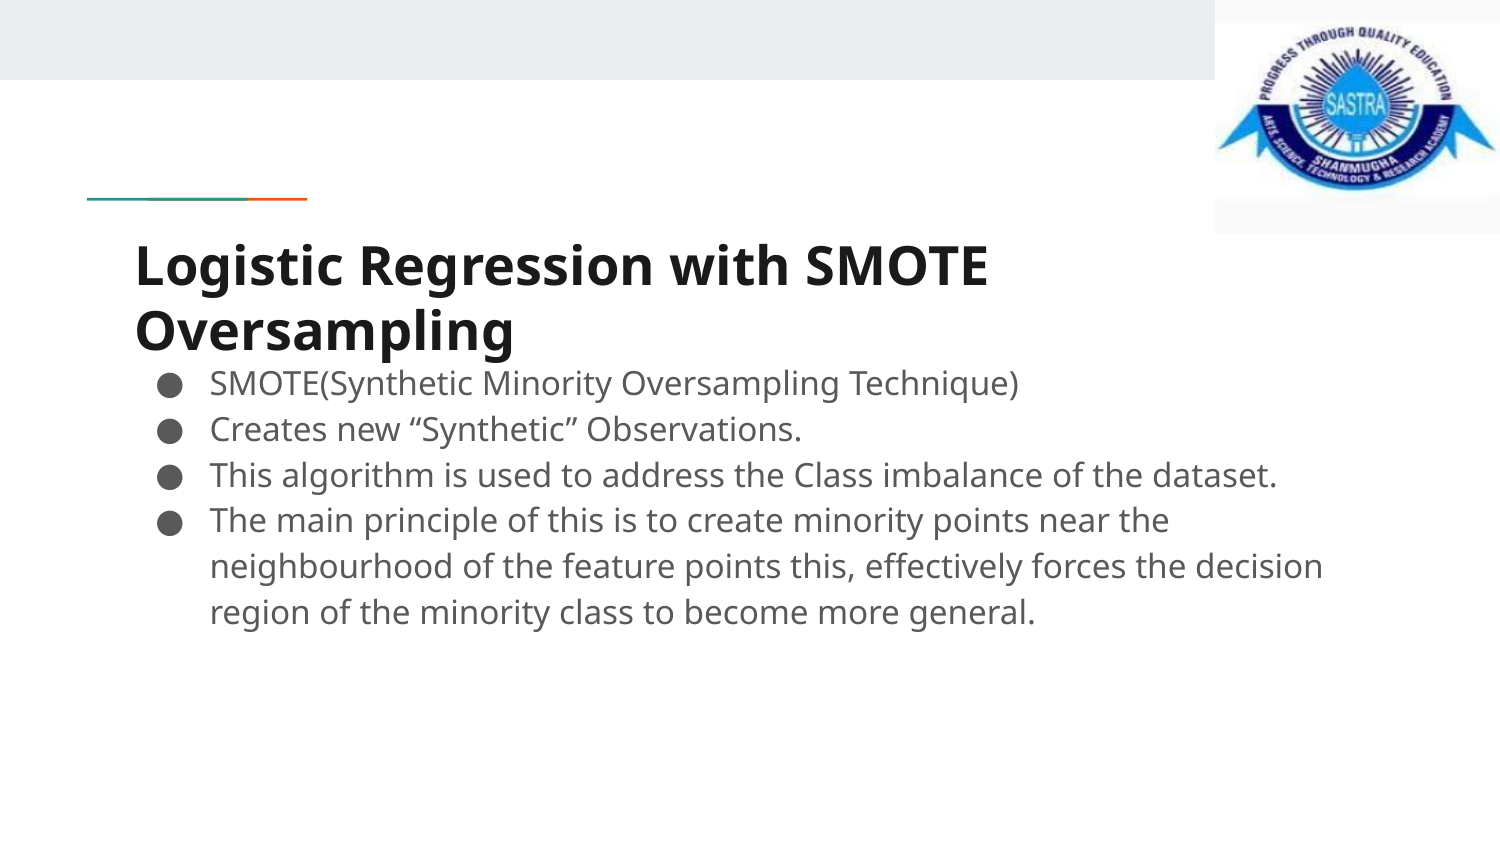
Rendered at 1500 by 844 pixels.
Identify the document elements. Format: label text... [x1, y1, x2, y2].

list SMOTE(Synthetic Minority Oversampling Technique) Creates new “Synthetic” Observations. This algorithm is used to address the Class imbalance of the dataset. The main principle of this is to create minority points near the neighbourhood of the feature points this, effectively forces the decision region of the minority class to become more general. [119, 341, 1381, 712]
title Logistic Regression with SMOTE Oversampling [119, 216, 1381, 305]
picture [1214, 0, 1500, 235]
